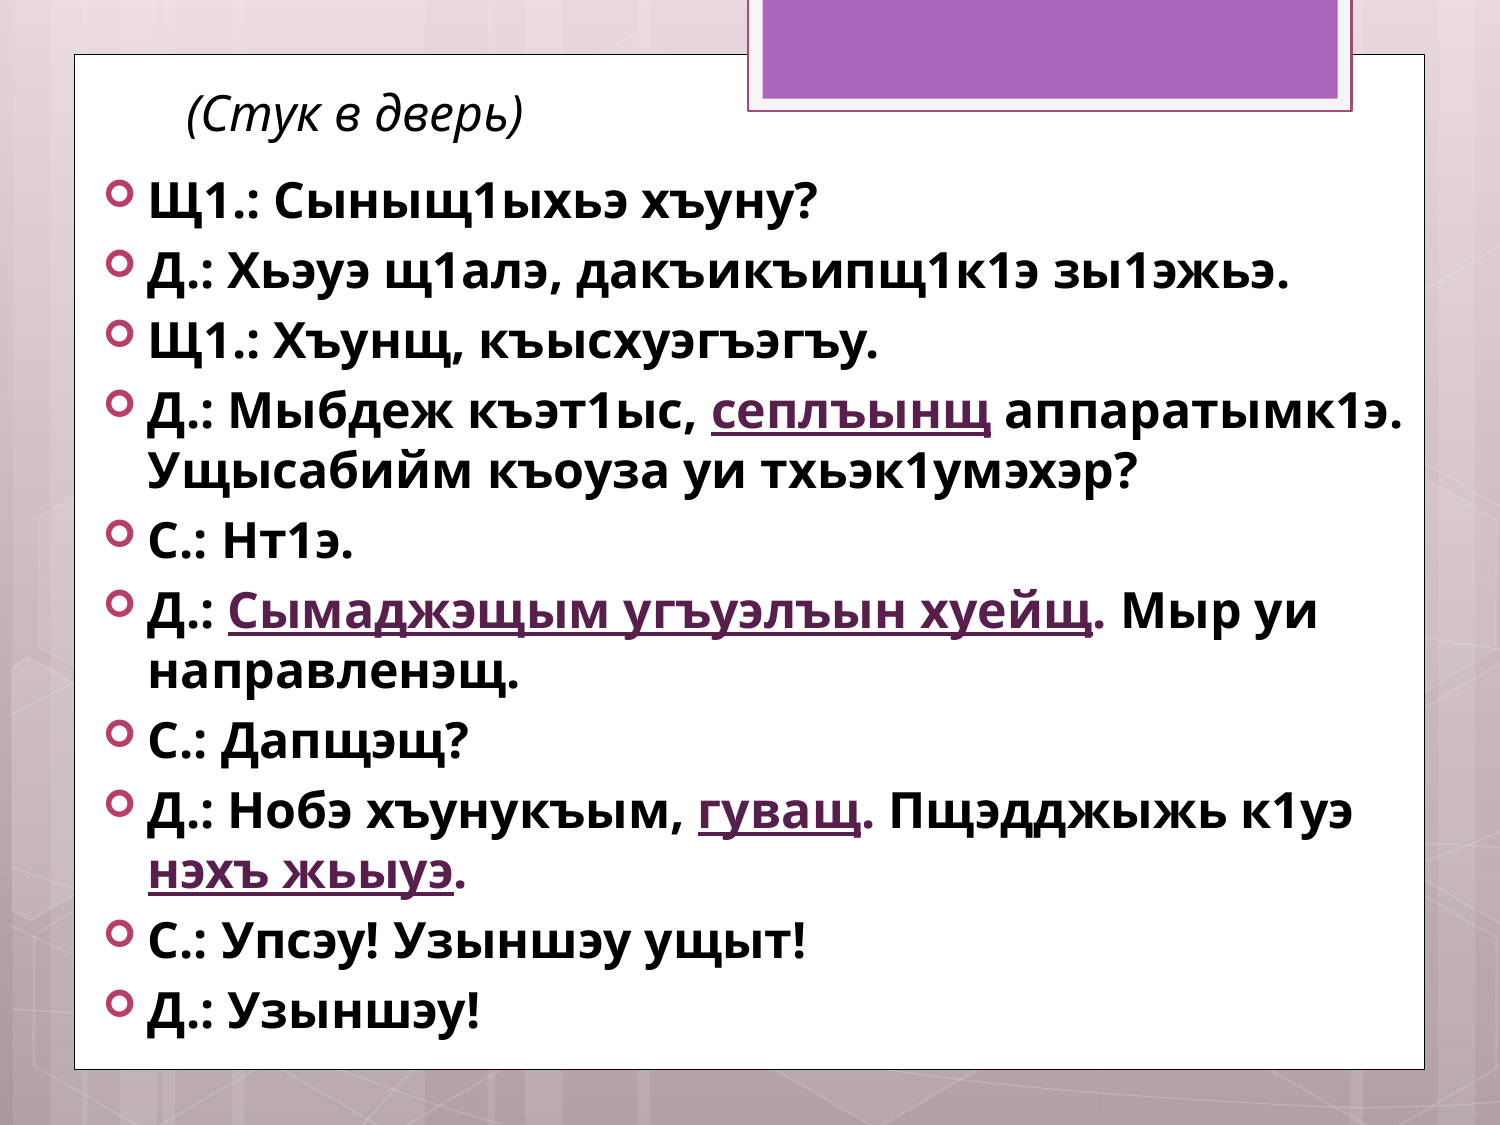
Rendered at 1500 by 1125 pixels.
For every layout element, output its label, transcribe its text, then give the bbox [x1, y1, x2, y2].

title (Стук в дверь) [171, 78, 1317, 149]
list Щ1.: Сыныщ1ыхьэ хъуну? Д.: Хьэуэ щ1алэ, дакъикъипщ1к1э зы1эжьэ. Щ1.: Хъунщ, къысхуэгъэгъу. Д.: Мыбдеж къэт1ыс, сеплъынщ аппаратымк1э. Ущысабийм къоуза уи тхьэк1умэхэр? С.: Нт1э. Д.: Сымаджэщым угъуэлъын хуейщ. Мыр уи направленэщ. С.: Дапщэщ? Д.: Нобэ хъунукъым, гуващ. Пщэдджыжь к1уэ нэхъ жьыуэ. С.: Упсэу! Узыншэу ущыт! Д.: Узыншэу! [76, 160, 1424, 1047]
